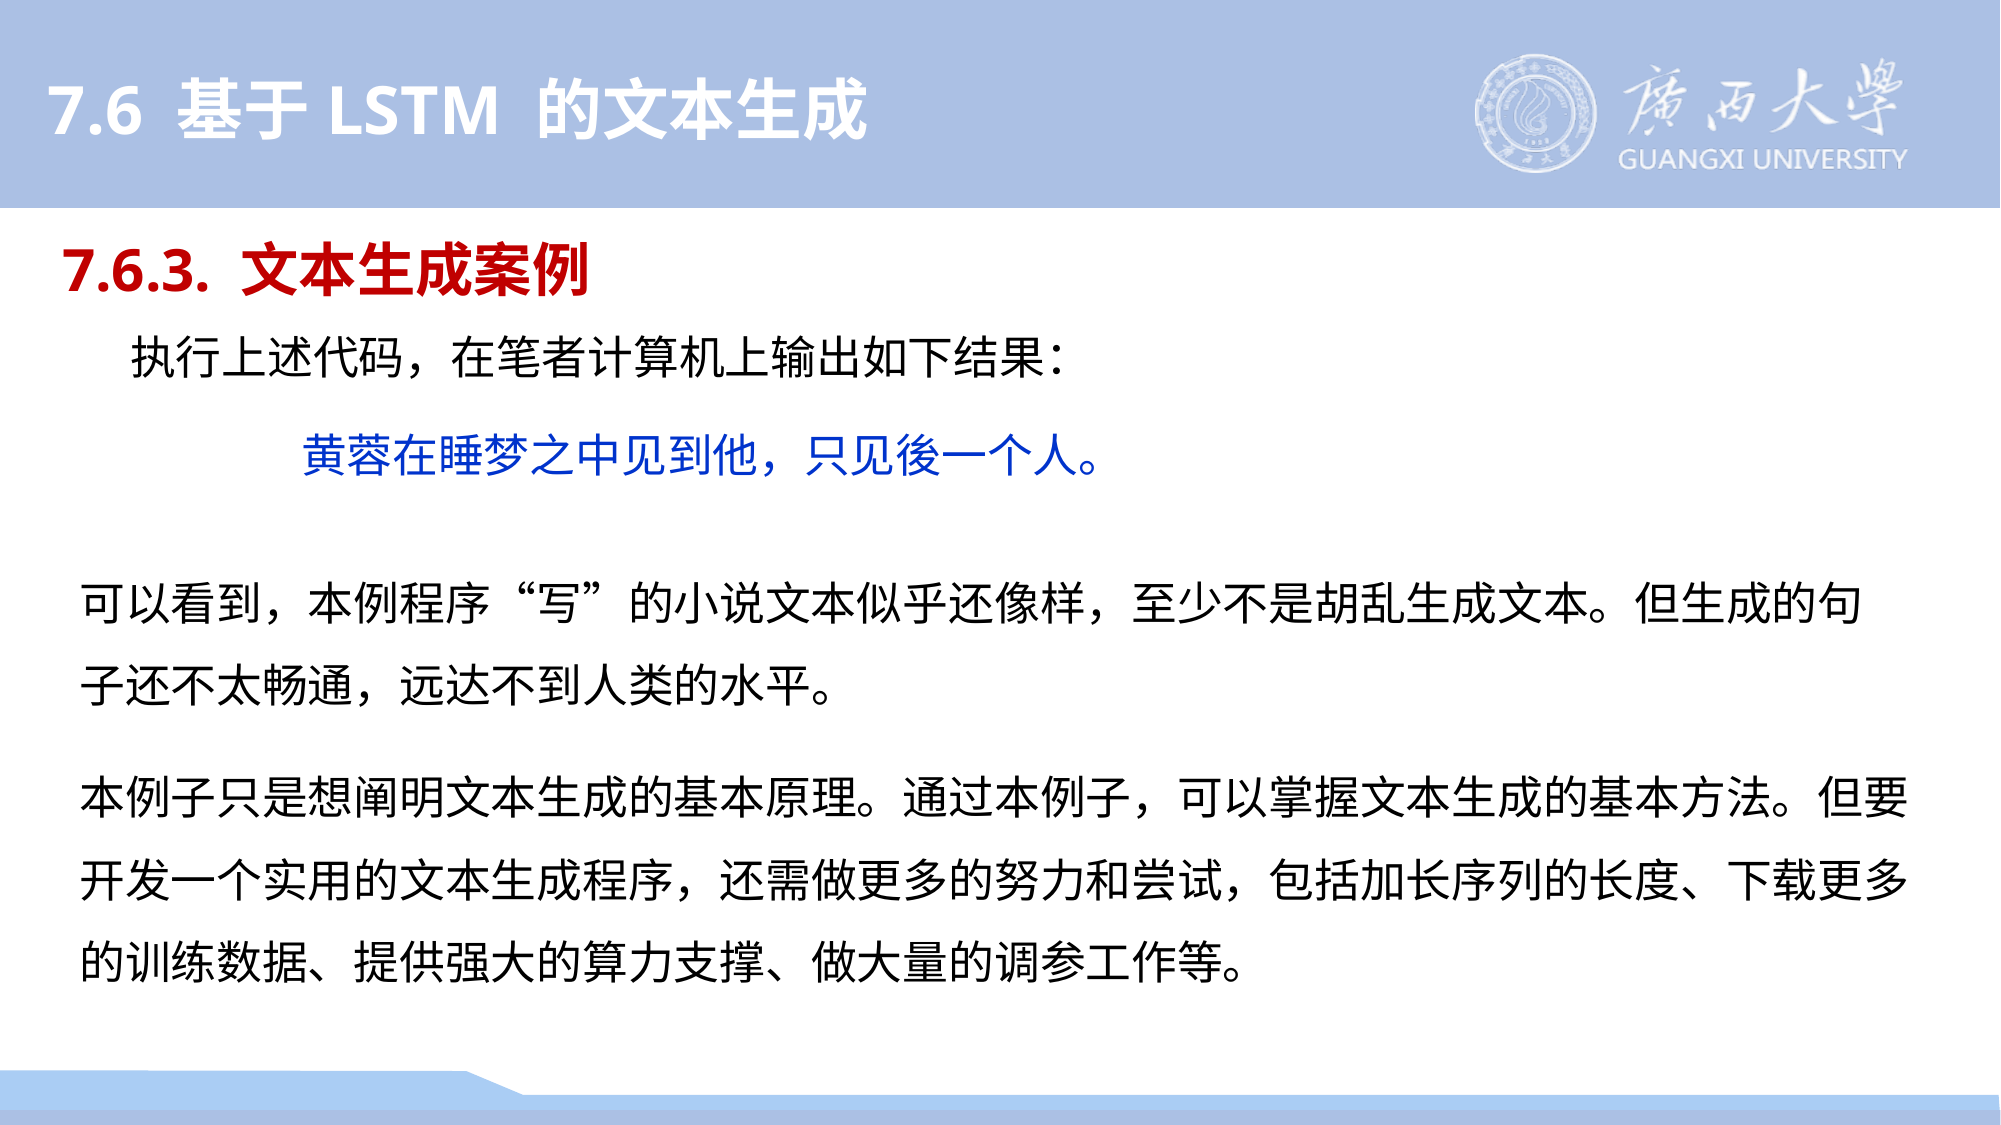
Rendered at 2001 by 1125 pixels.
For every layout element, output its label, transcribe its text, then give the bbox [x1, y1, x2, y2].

text_box 执行上述代码，在笔者计算机上输出如下结果： [115, 321, 1106, 392]
picture [1475, 53, 1910, 173]
text_box 7.6.3. 文本生成案例 [47, 225, 1914, 311]
text_box 黄蓉在睡梦之中见到他，只见後一个人。 [286, 419, 1140, 490]
text_box 7.6 基于LSTM 的文本生成 [30, 58, 1773, 157]
text_box 可以看到，本例程序“写”的小说文本似乎还像样，至少不是胡乱生成文本。但生成的句 子还不太畅通，远达不到人类的水平。 本例子只是想阐明文本生成的基本原理。通过本例子，可以掌握文本生成的基本方法。但要开发一个实用的文本生成程序，还需做更多的努力和尝试，包括加长序列的长度、下载更多的训练数据、提供强大的算力支撑、做大量的调参工作等。 [64, 539, 1969, 997]
